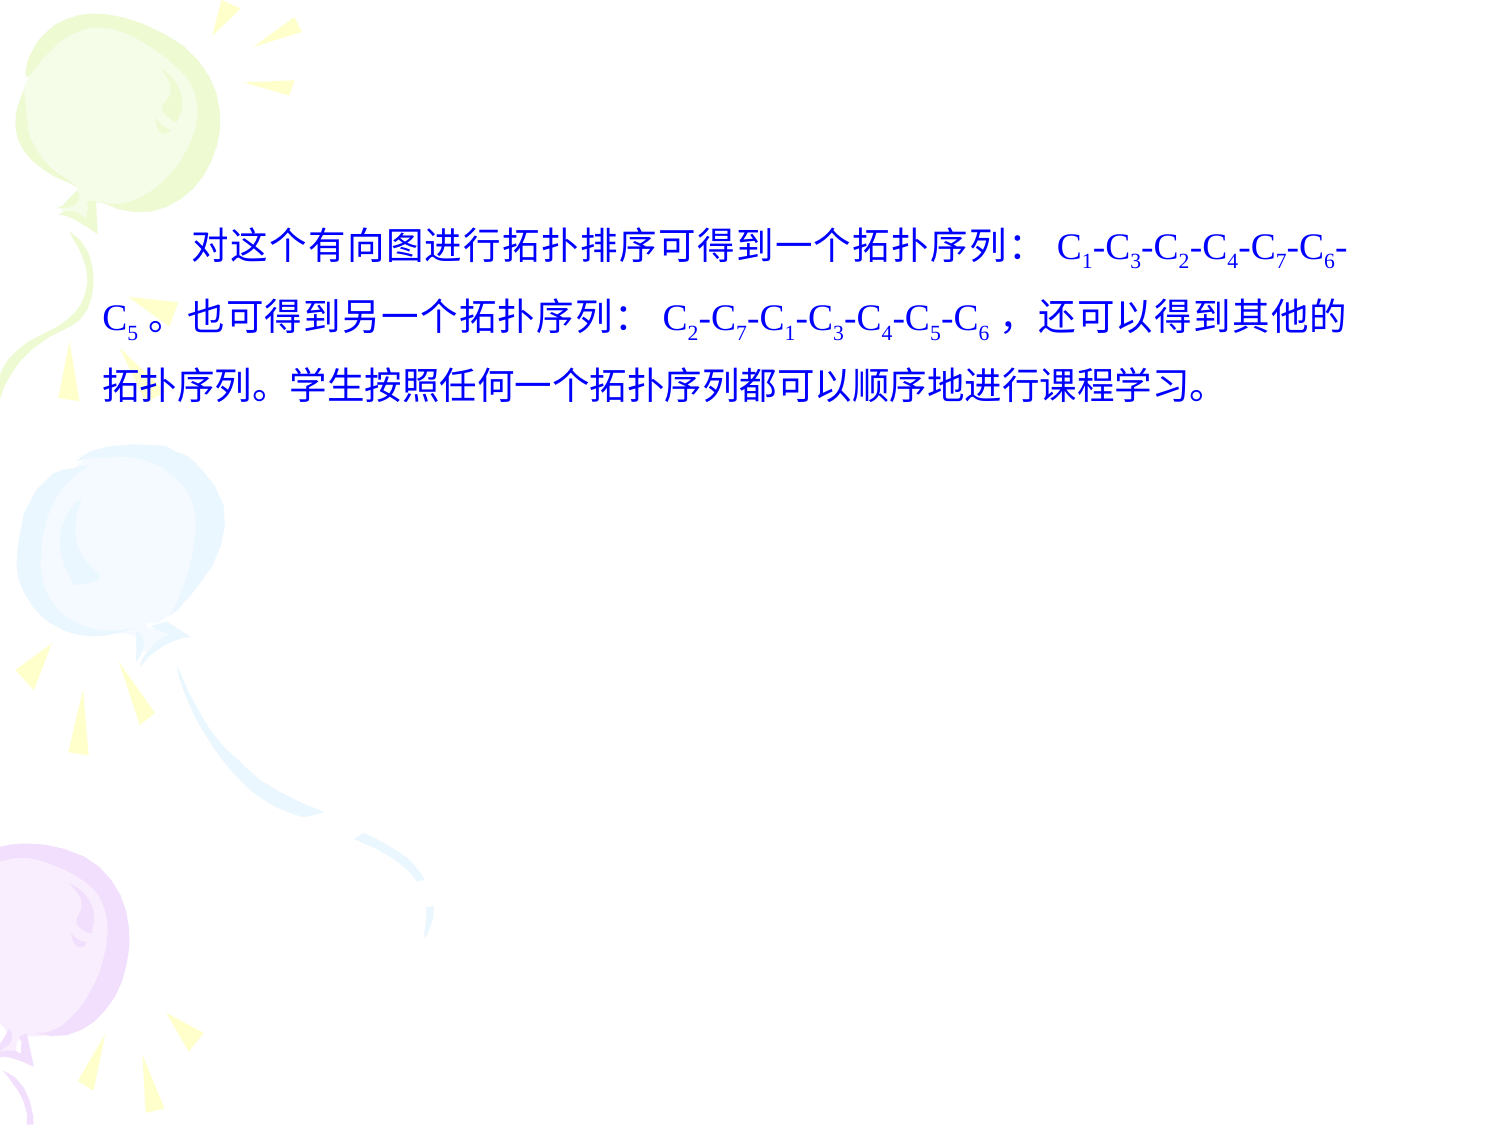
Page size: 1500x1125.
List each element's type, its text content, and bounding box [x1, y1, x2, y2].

text_box 对这个有向图进行拓扑排序可得到一个拓扑序列：C1-C3-C2-C4-C7-C6-C5。也可得到另一个拓扑序列：C2-C7-C1-C3-C4-C5-C6，还可以得到其他的拓扑序列。学生按照任何一个拓扑序列都可以顺序地进行课程学习。 [87, 193, 1363, 415]
